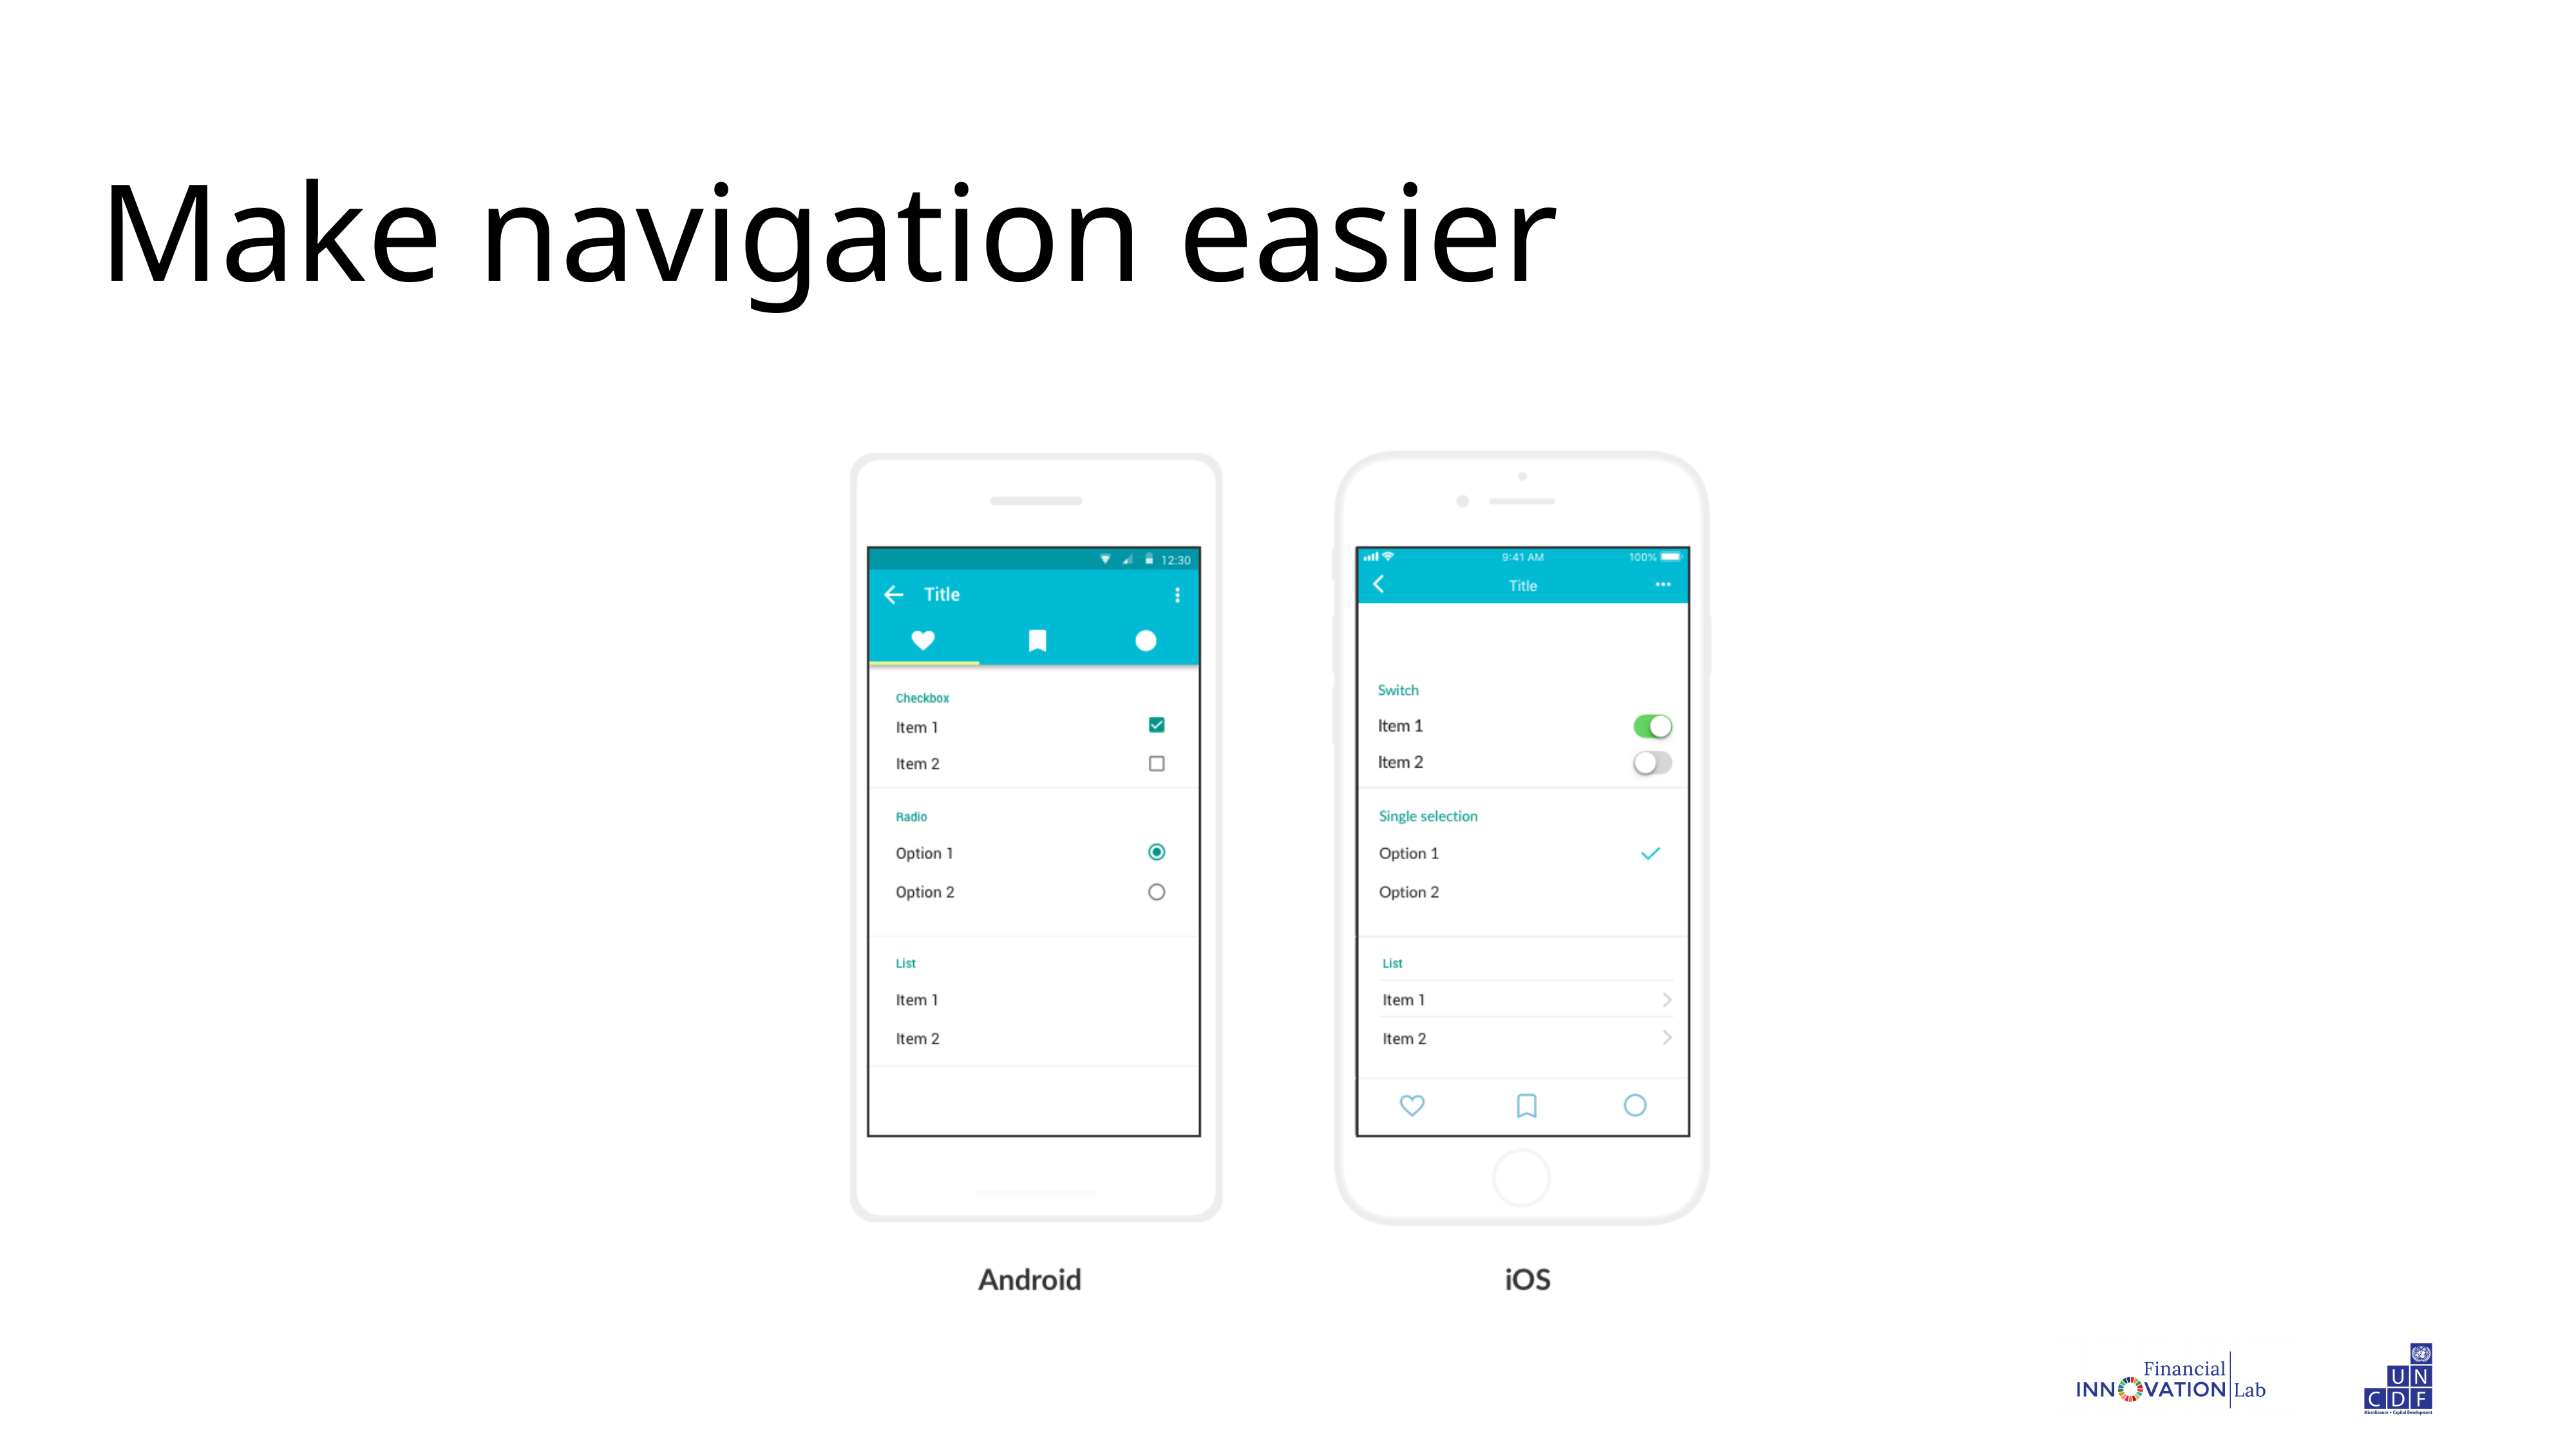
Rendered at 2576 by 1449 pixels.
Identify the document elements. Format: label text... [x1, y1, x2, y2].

text_box Make navigation easier [91, 139, 1567, 316]
picture [2363, 1341, 2433, 1417]
picture [2051, 1336, 2295, 1421]
picture [732, 428, 1844, 1336]
